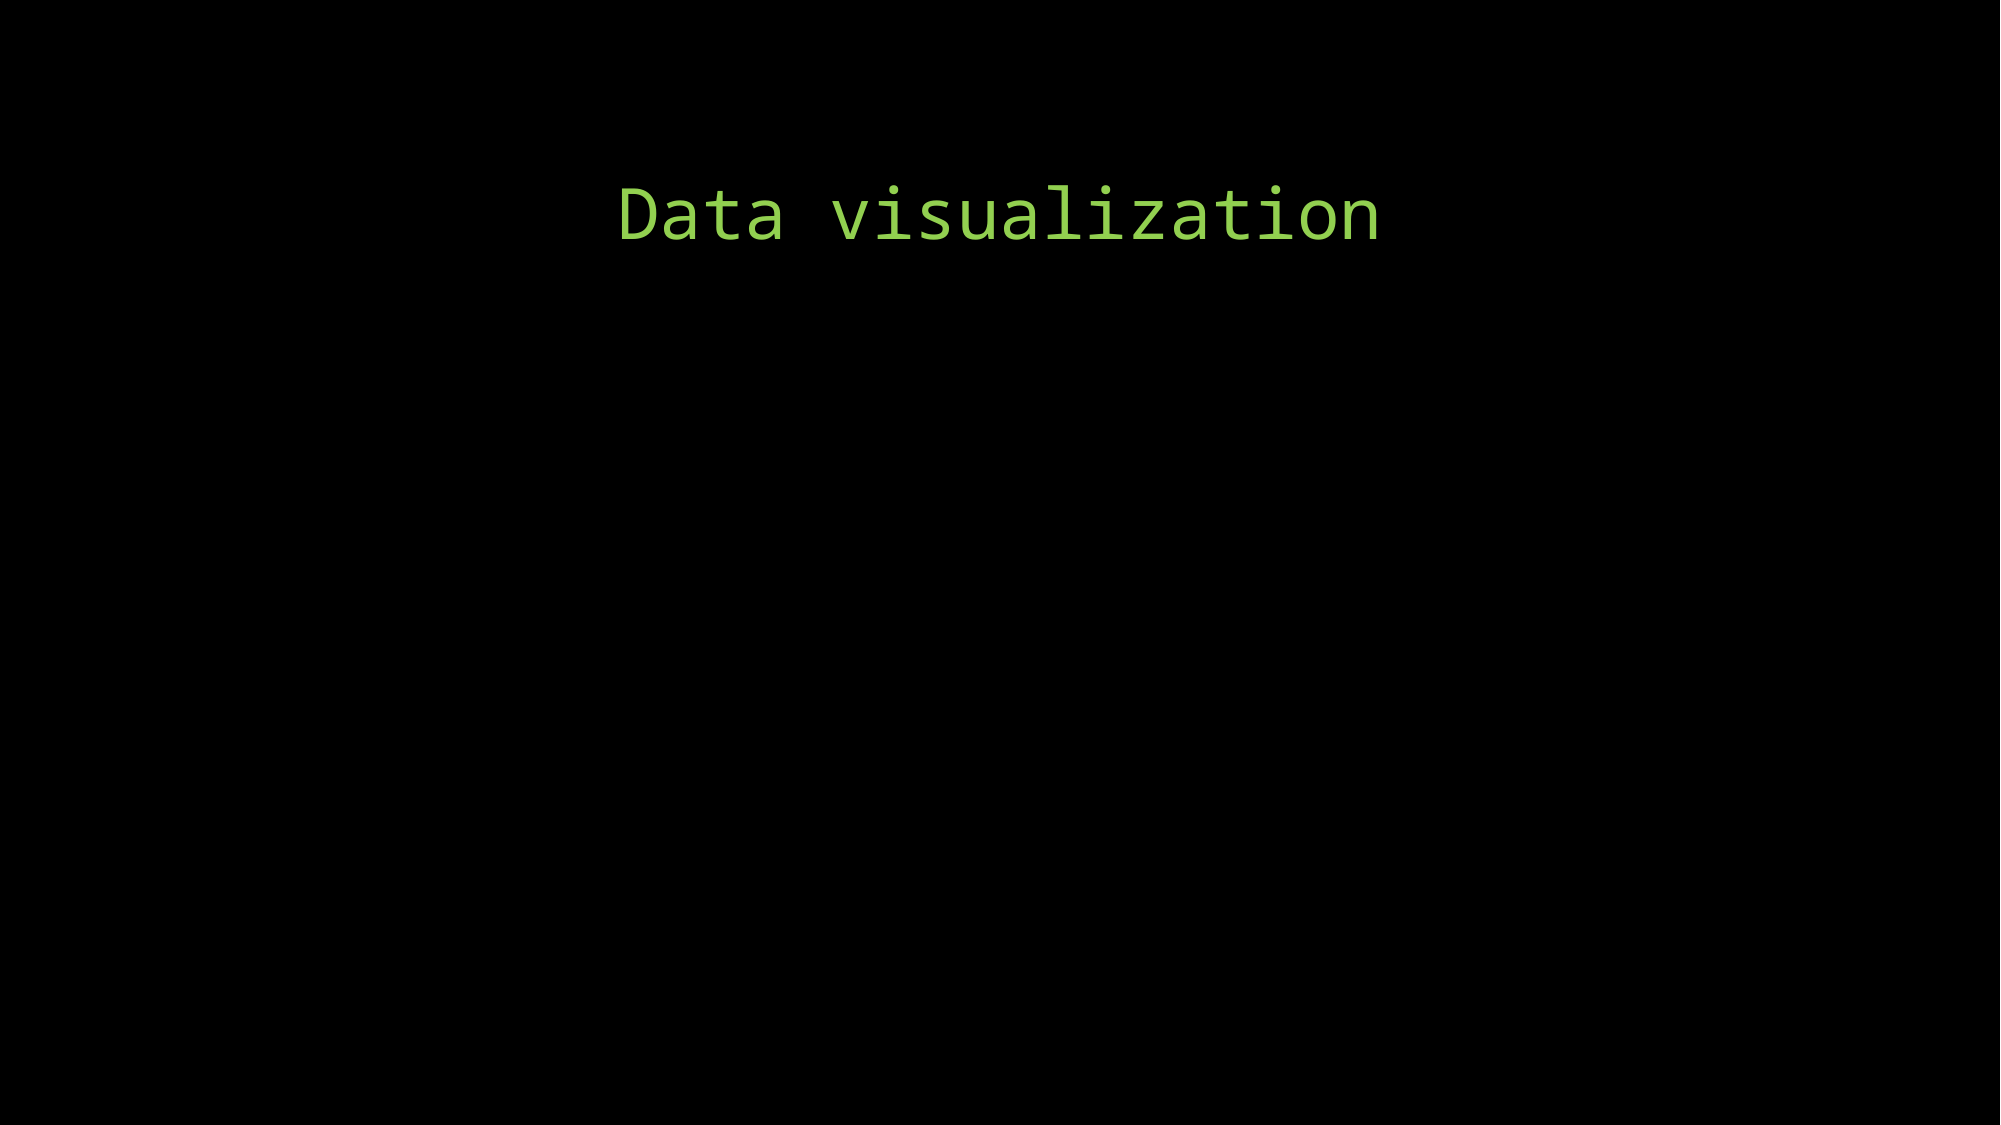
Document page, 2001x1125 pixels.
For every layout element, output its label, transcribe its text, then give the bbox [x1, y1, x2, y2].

title Data visualization [249, 75, 1750, 263]
